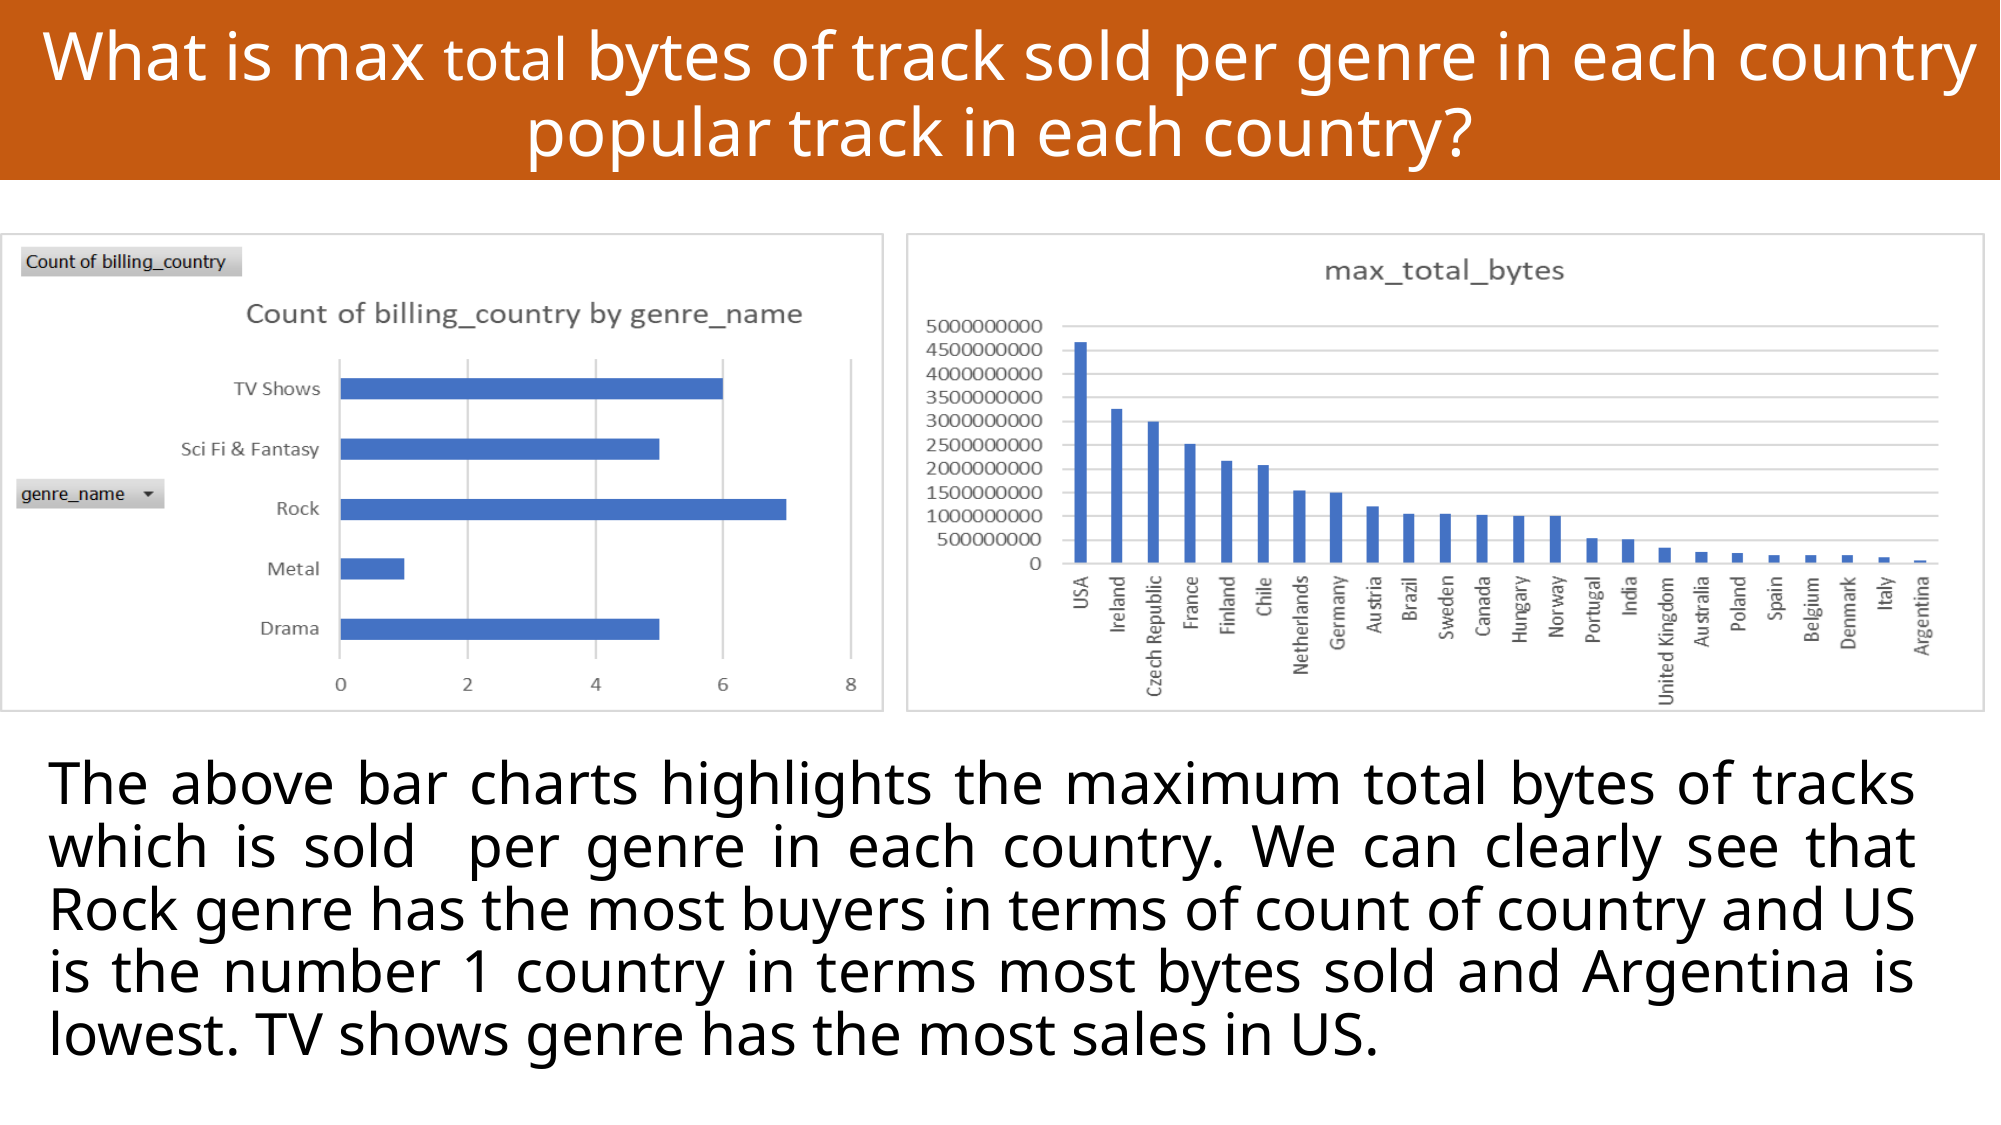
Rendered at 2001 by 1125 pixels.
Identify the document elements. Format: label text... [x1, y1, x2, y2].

list The above bar charts highlights the maximum total bytes of tracks which is sold per genre in each country. We can clearly see that Rock genre has the most buyers in terms of count of country and US is the number 1 country in terms most bytes sold and Argentina is lowest. TV shows genre has the most sales in US. [33, 746, 1932, 1100]
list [0, 233, 884, 712]
picture [906, 233, 1985, 712]
title What is max total bytes of track sold per genre in each country popular track in each country? [0, 0, 2000, 180]
